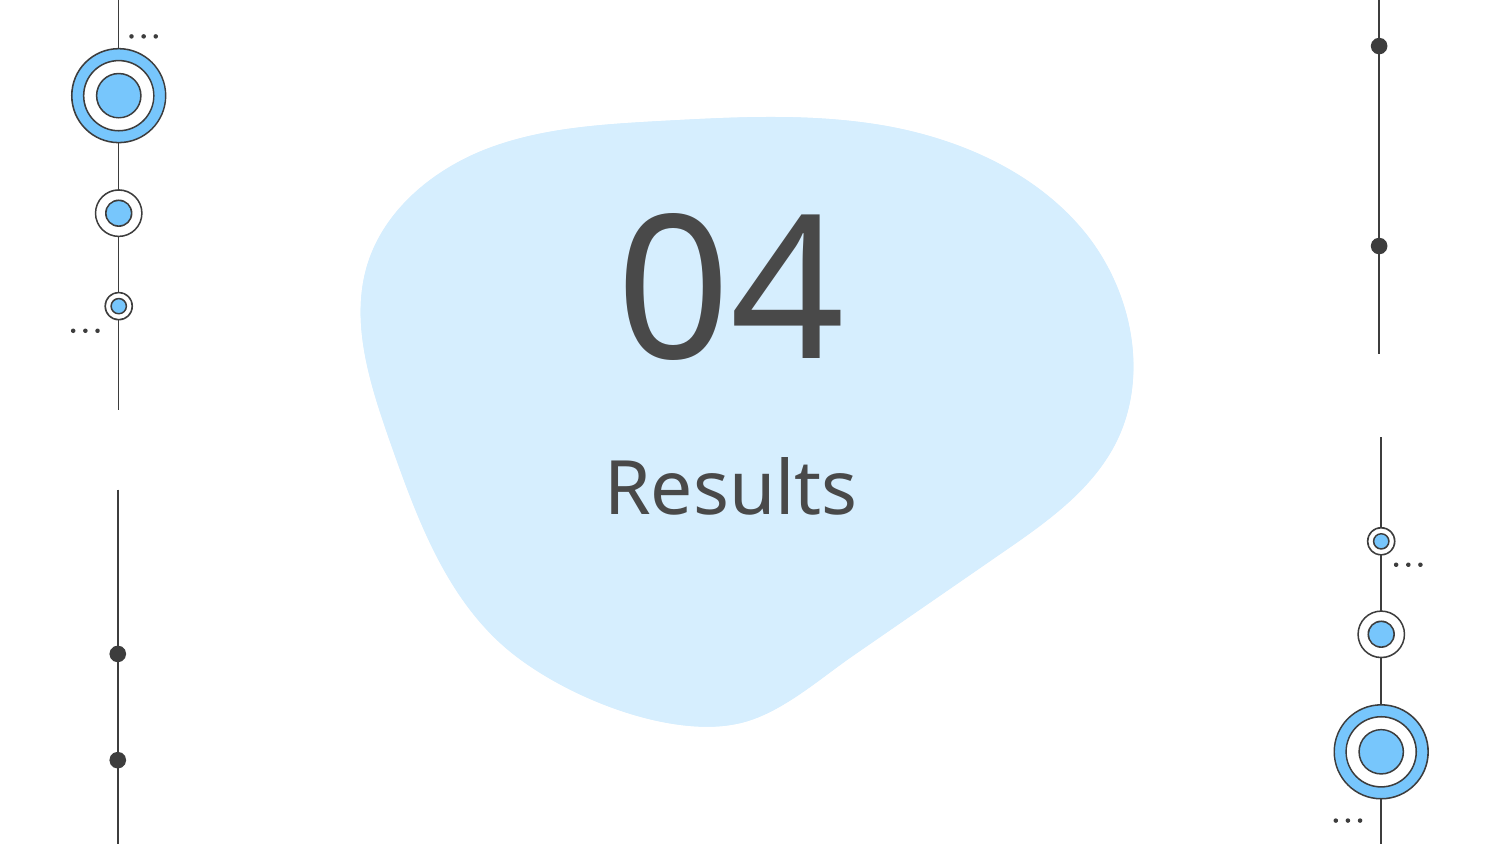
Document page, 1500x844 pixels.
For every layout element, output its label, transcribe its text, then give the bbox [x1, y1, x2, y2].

title Results [388, 411, 1074, 544]
title 04 [487, 190, 975, 366]
